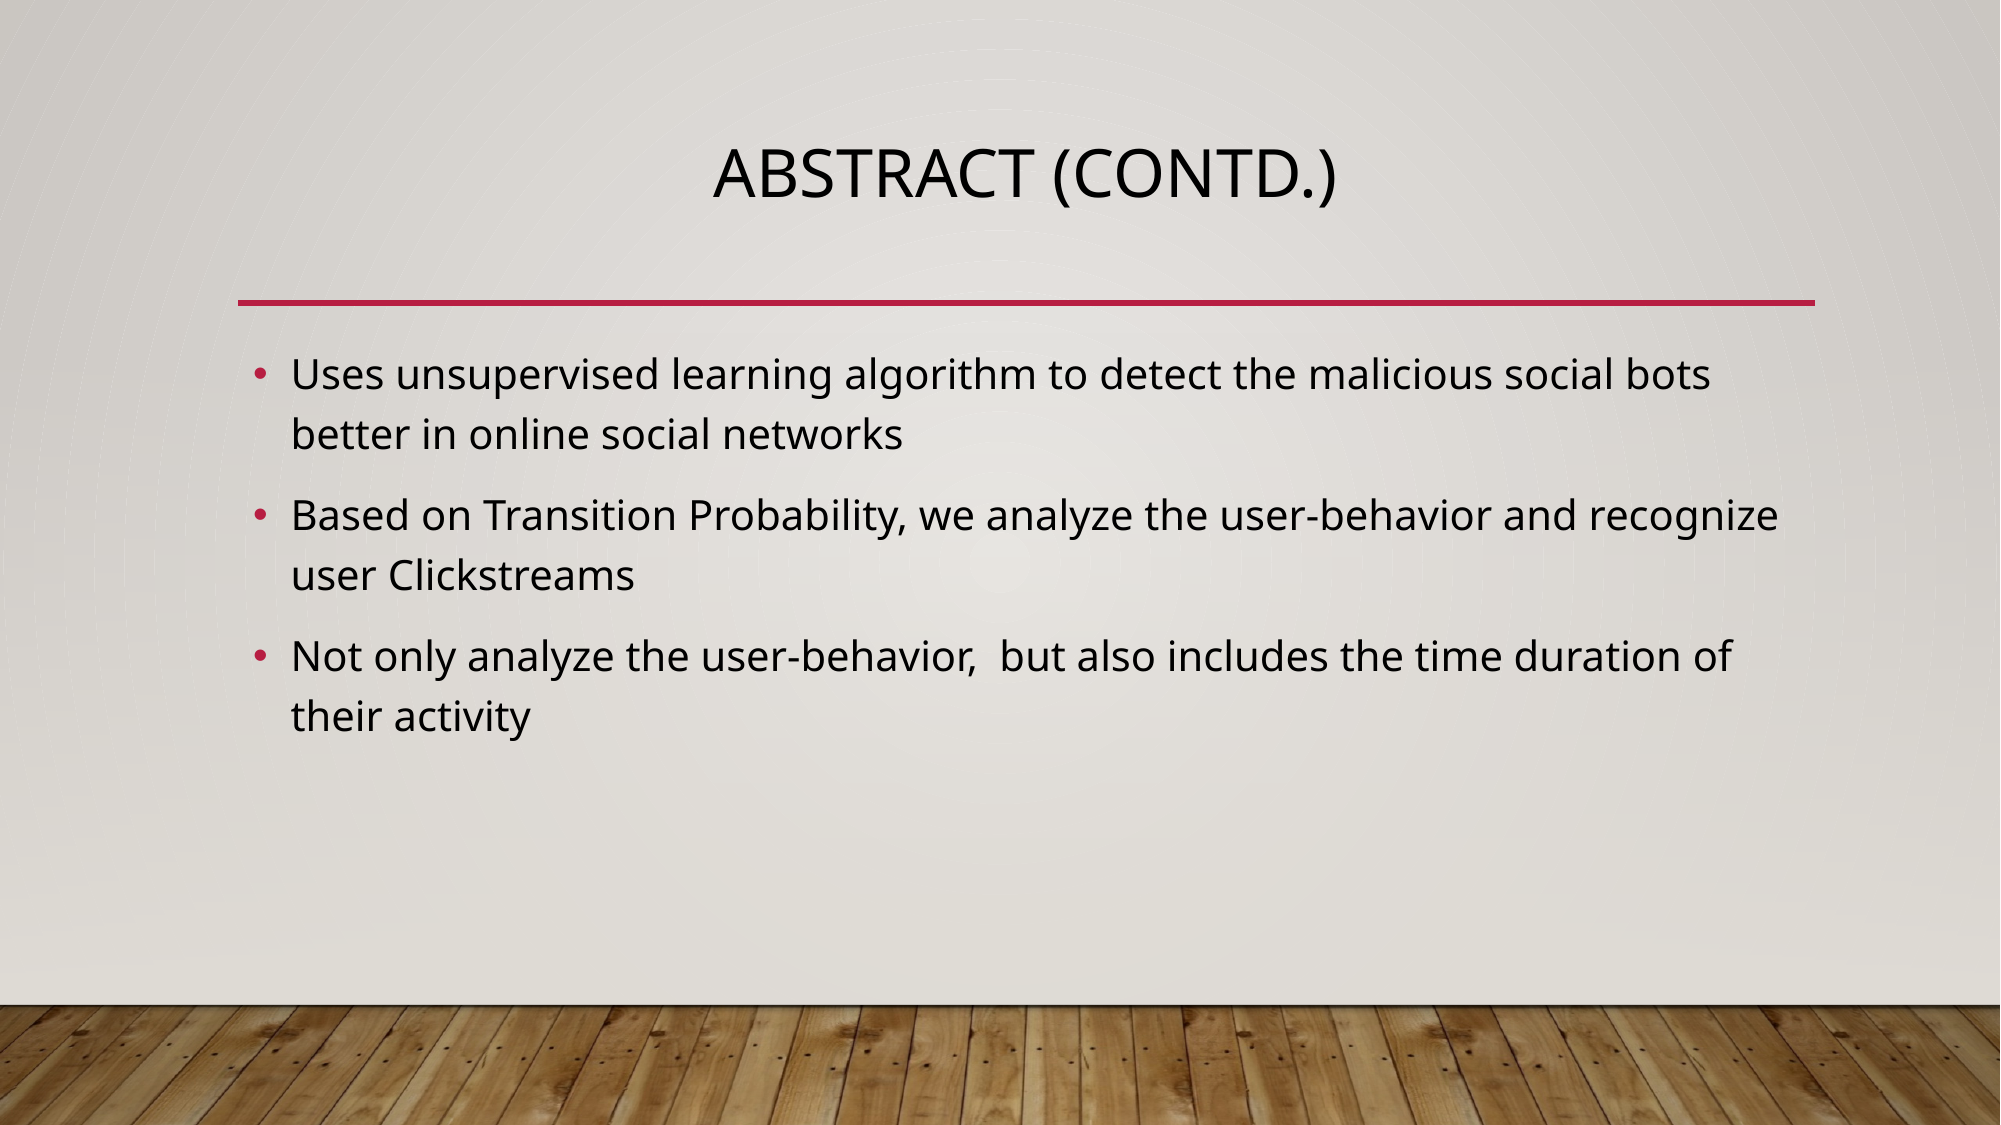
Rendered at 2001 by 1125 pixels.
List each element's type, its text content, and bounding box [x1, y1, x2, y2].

list Uses unsupervised learning algorithm to detect the malicious social bots better in online social networks Based on Transition Probability, we analyze the user-behavior and recognize user Clickstreams Not only analyze the user-behavior, but also includes the time duration of their activity [238, 330, 1814, 897]
title Abstract (contd.) [238, 131, 1814, 305]
picture [0, 1005, 2000, 1125]
